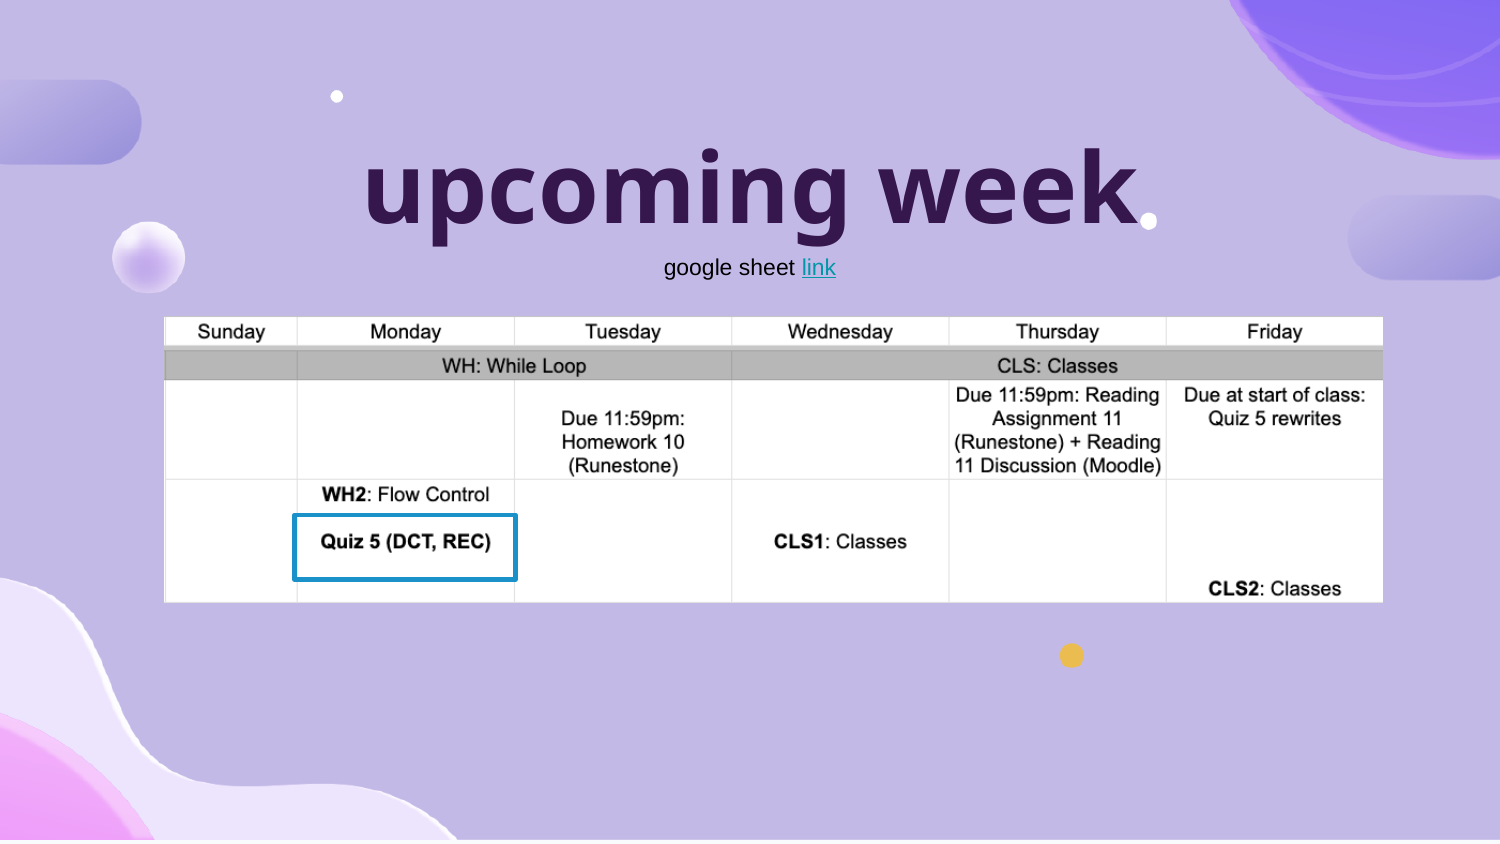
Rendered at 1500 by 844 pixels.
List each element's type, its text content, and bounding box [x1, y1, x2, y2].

picture [0, 0, 1500, 844]
title upcoming week [51, 122, 1449, 261]
text_box google sheet link [164, 239, 1336, 295]
